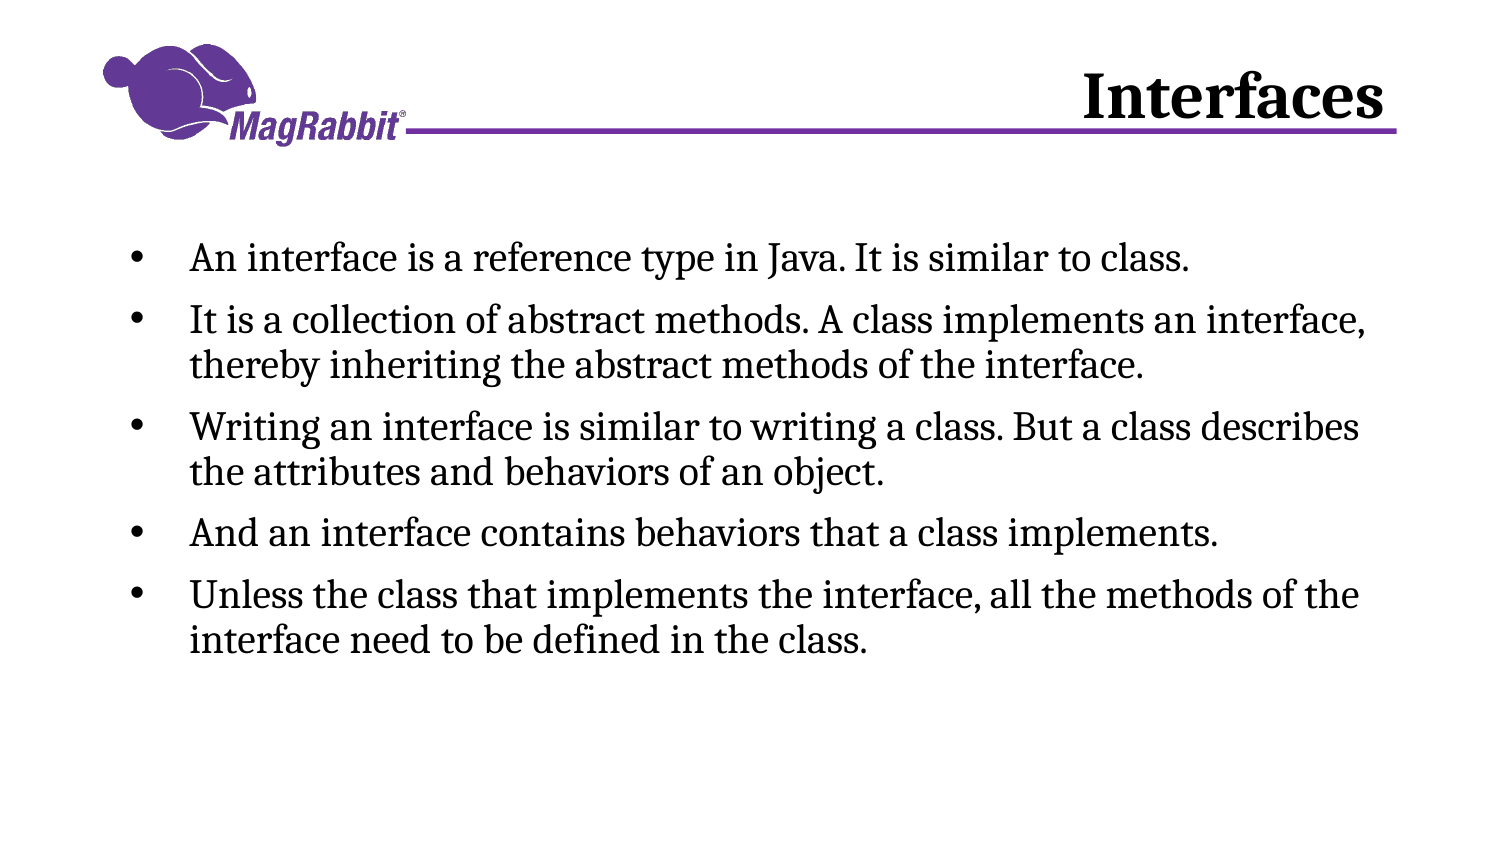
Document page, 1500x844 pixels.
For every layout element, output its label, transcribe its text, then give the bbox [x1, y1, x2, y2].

title Interfaces [563, 44, 1397, 150]
picture [103, 44, 406, 150]
list An interface is a reference type in Java. It is similar to class. It is a collection of abstract methods. A class implements an interface, thereby inheriting the abstract methods of the interface. Writing an interface is similar to writing a class. But a class describes the attributes and behaviors of an object. And an interface contains behaviors that a class implements. Unless the class that implements the interface, all the methods of the interface need to be defined in the class. [103, 224, 1397, 760]
